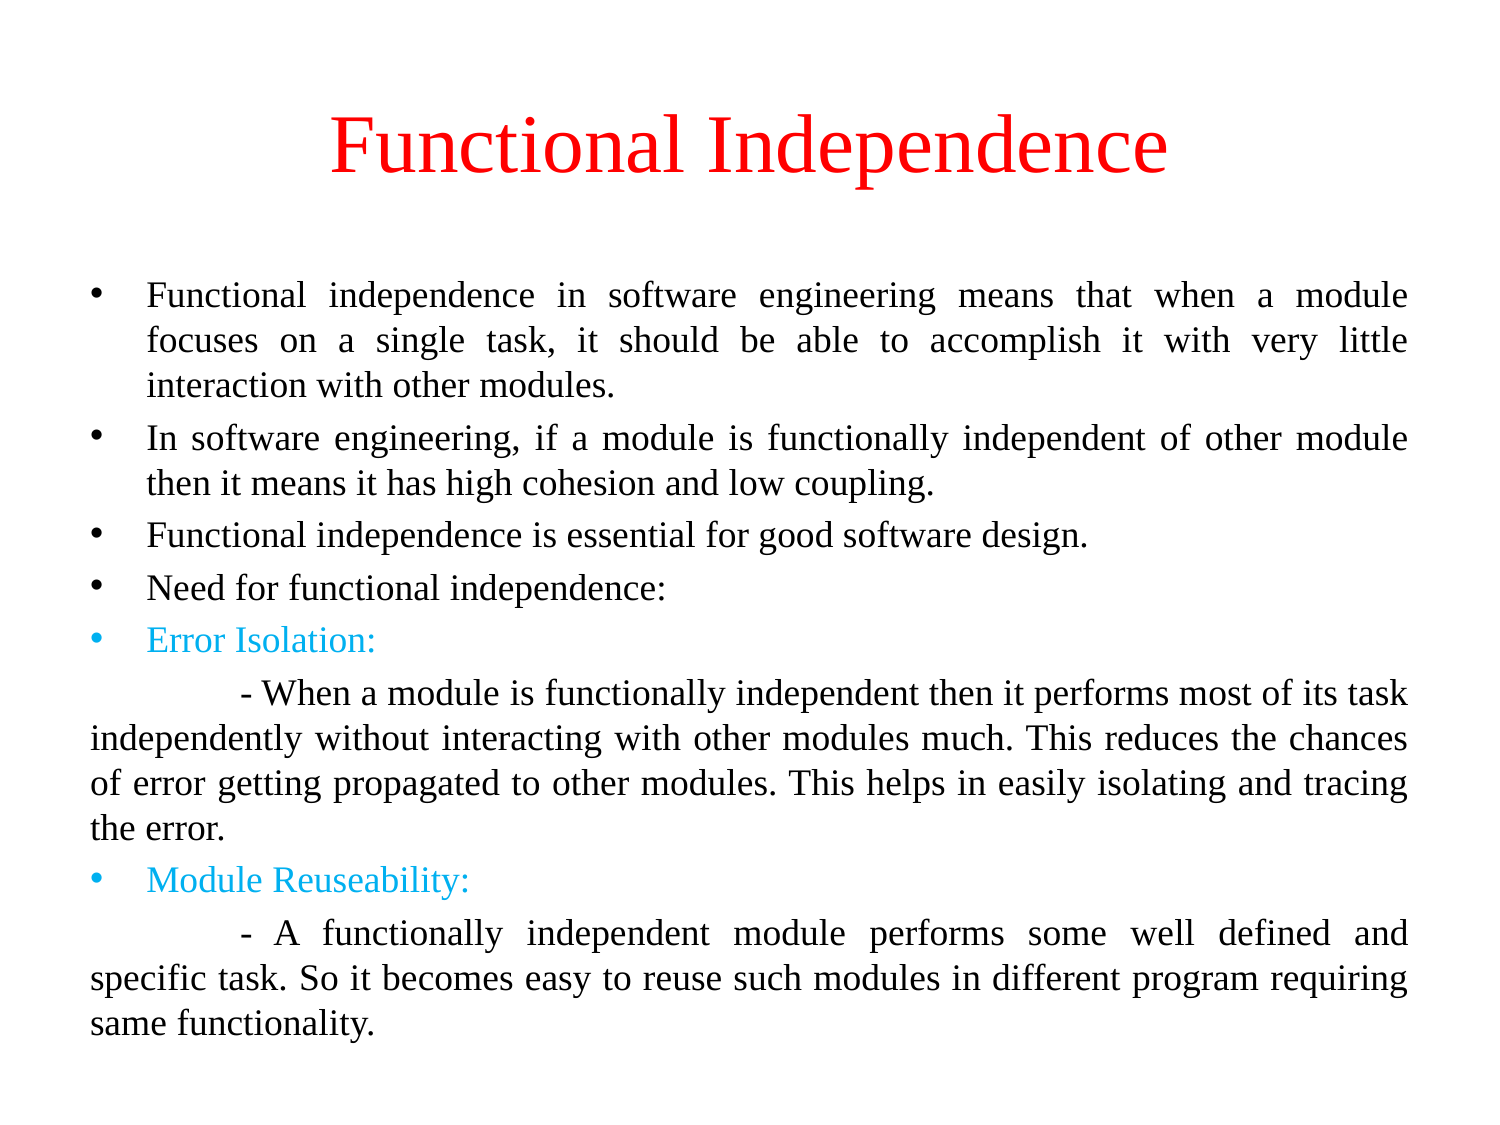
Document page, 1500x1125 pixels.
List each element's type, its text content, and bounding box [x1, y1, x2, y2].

title Functional Independence [75, 45, 1425, 233]
list Functional independence in software engineering means that when a module focuses on a single task, it should be able to accomplish it with very little interaction with other modules. In software engineering, if a module is functionally independent of other module then it means it has high cohesion and low coupling. Functional independence is essential for good software design. Need for functional independence: Error Isolation: - When a module is functionally independent then it performs most of its task independently without interacting with other modules much. This reduces the chances of error getting propagated to other modules. This helps in easily isolating and tracing the error. Module Reuseability: - A functionally independent module performs some well defined and specific task. So it becomes easy to reuse such modules in different program requiring same functionality. [75, 262, 1425, 1097]
